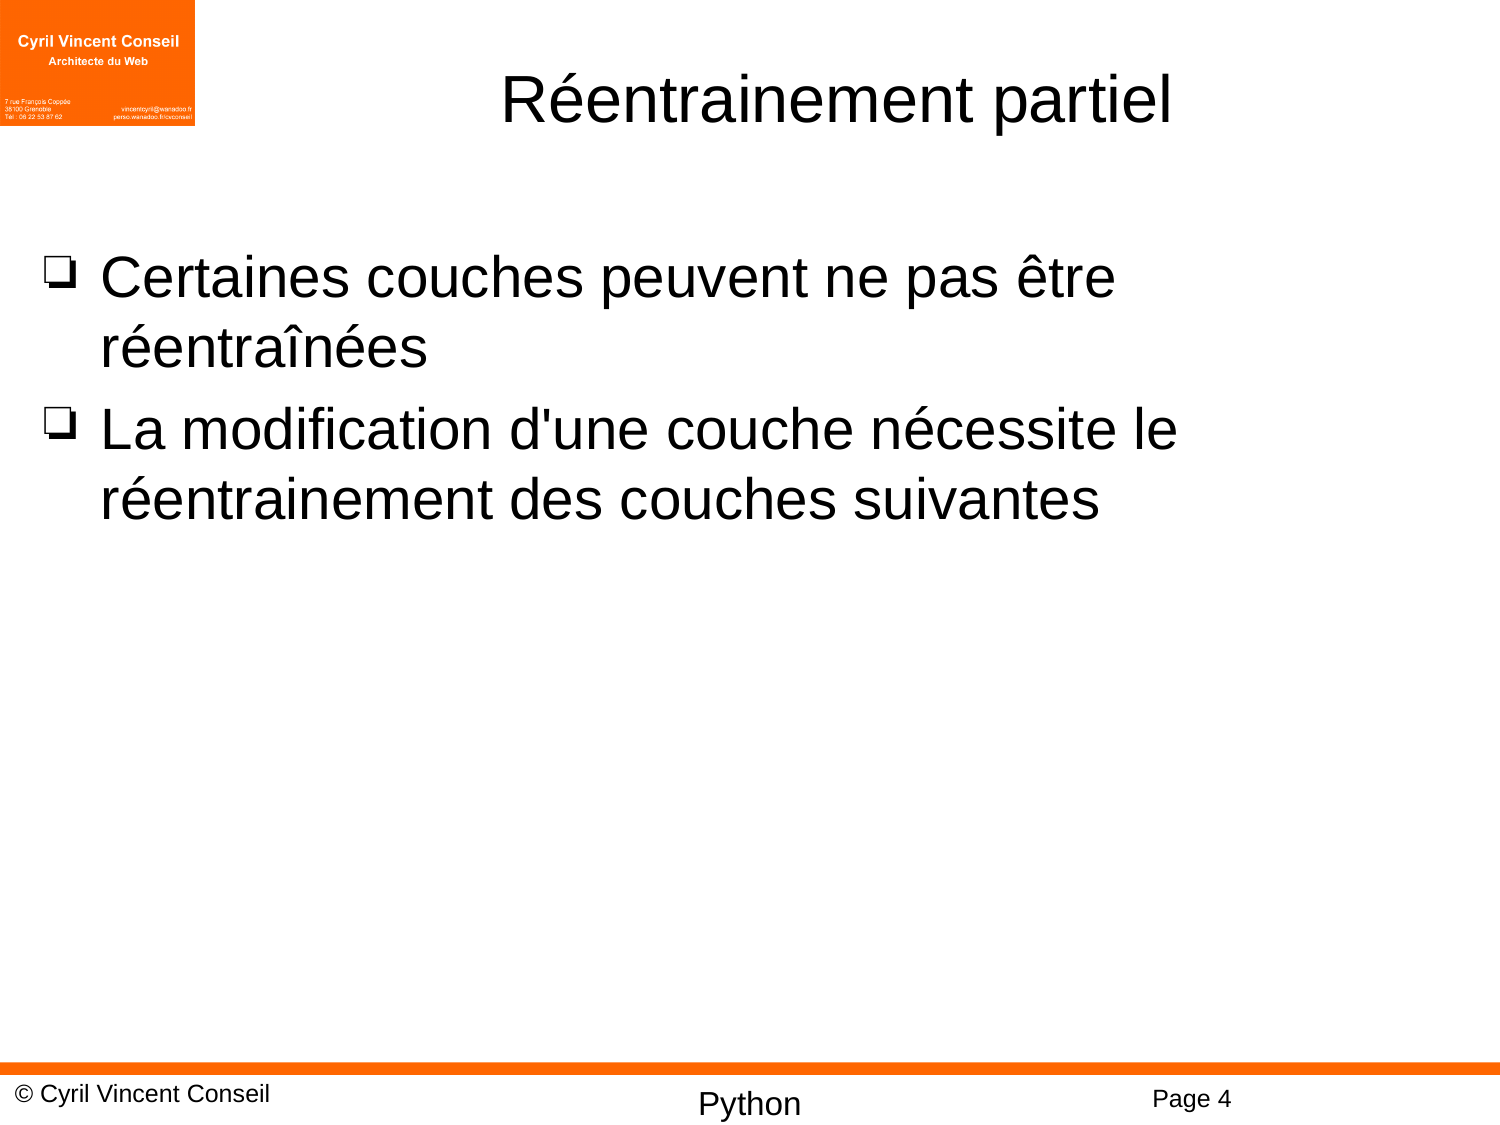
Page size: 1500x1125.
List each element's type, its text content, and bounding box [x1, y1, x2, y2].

picture [0, 0, 195, 126]
title Réentrainement partiel [194, 2, 1480, 190]
list Certaines couches peuvent ne pas être réentraînées La modification d'une couche nécessite le réentrainement des couches suivantes [29, 231, 1468, 1059]
